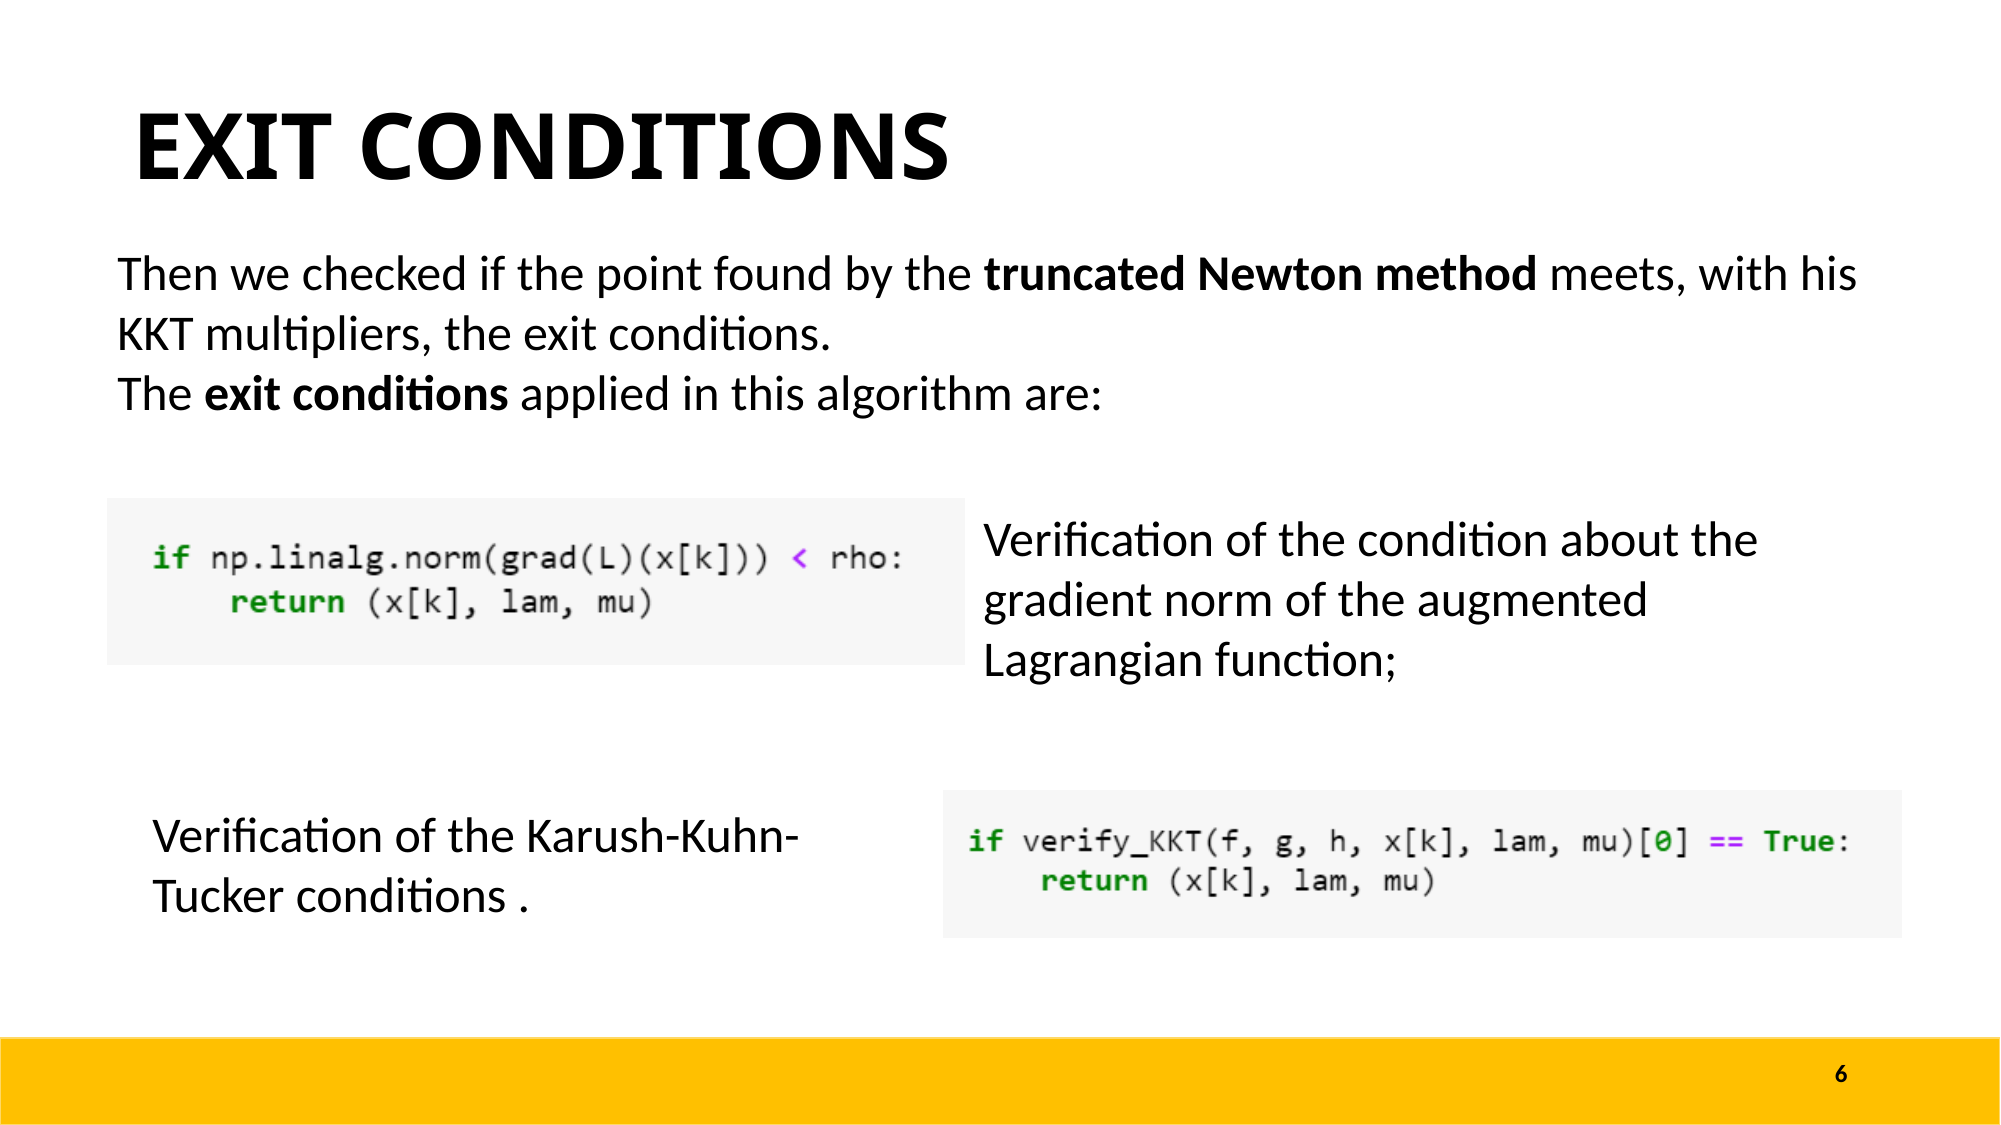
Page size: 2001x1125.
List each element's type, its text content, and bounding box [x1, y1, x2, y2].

title EXIT CONDITIONS [117, 40, 1843, 232]
picture [107, 498, 965, 665]
slide_number 6 [1412, 1042, 1863, 1103]
text_box Then we checked if the point found by the truncated Newton method meets, with his KKT multipliers, the exit conditions. The exit conditions applied in this algorithm are: [102, 232, 1898, 428]
text_box [0, 1037, 2000, 1125]
picture [943, 790, 1902, 938]
text_box Verification of the Karush-Kuhn-Tucker conditions . [137, 795, 928, 931]
text_box Verification of the condition about the gradient norm of the augmented Lagrangian function; [968, 498, 1857, 694]
